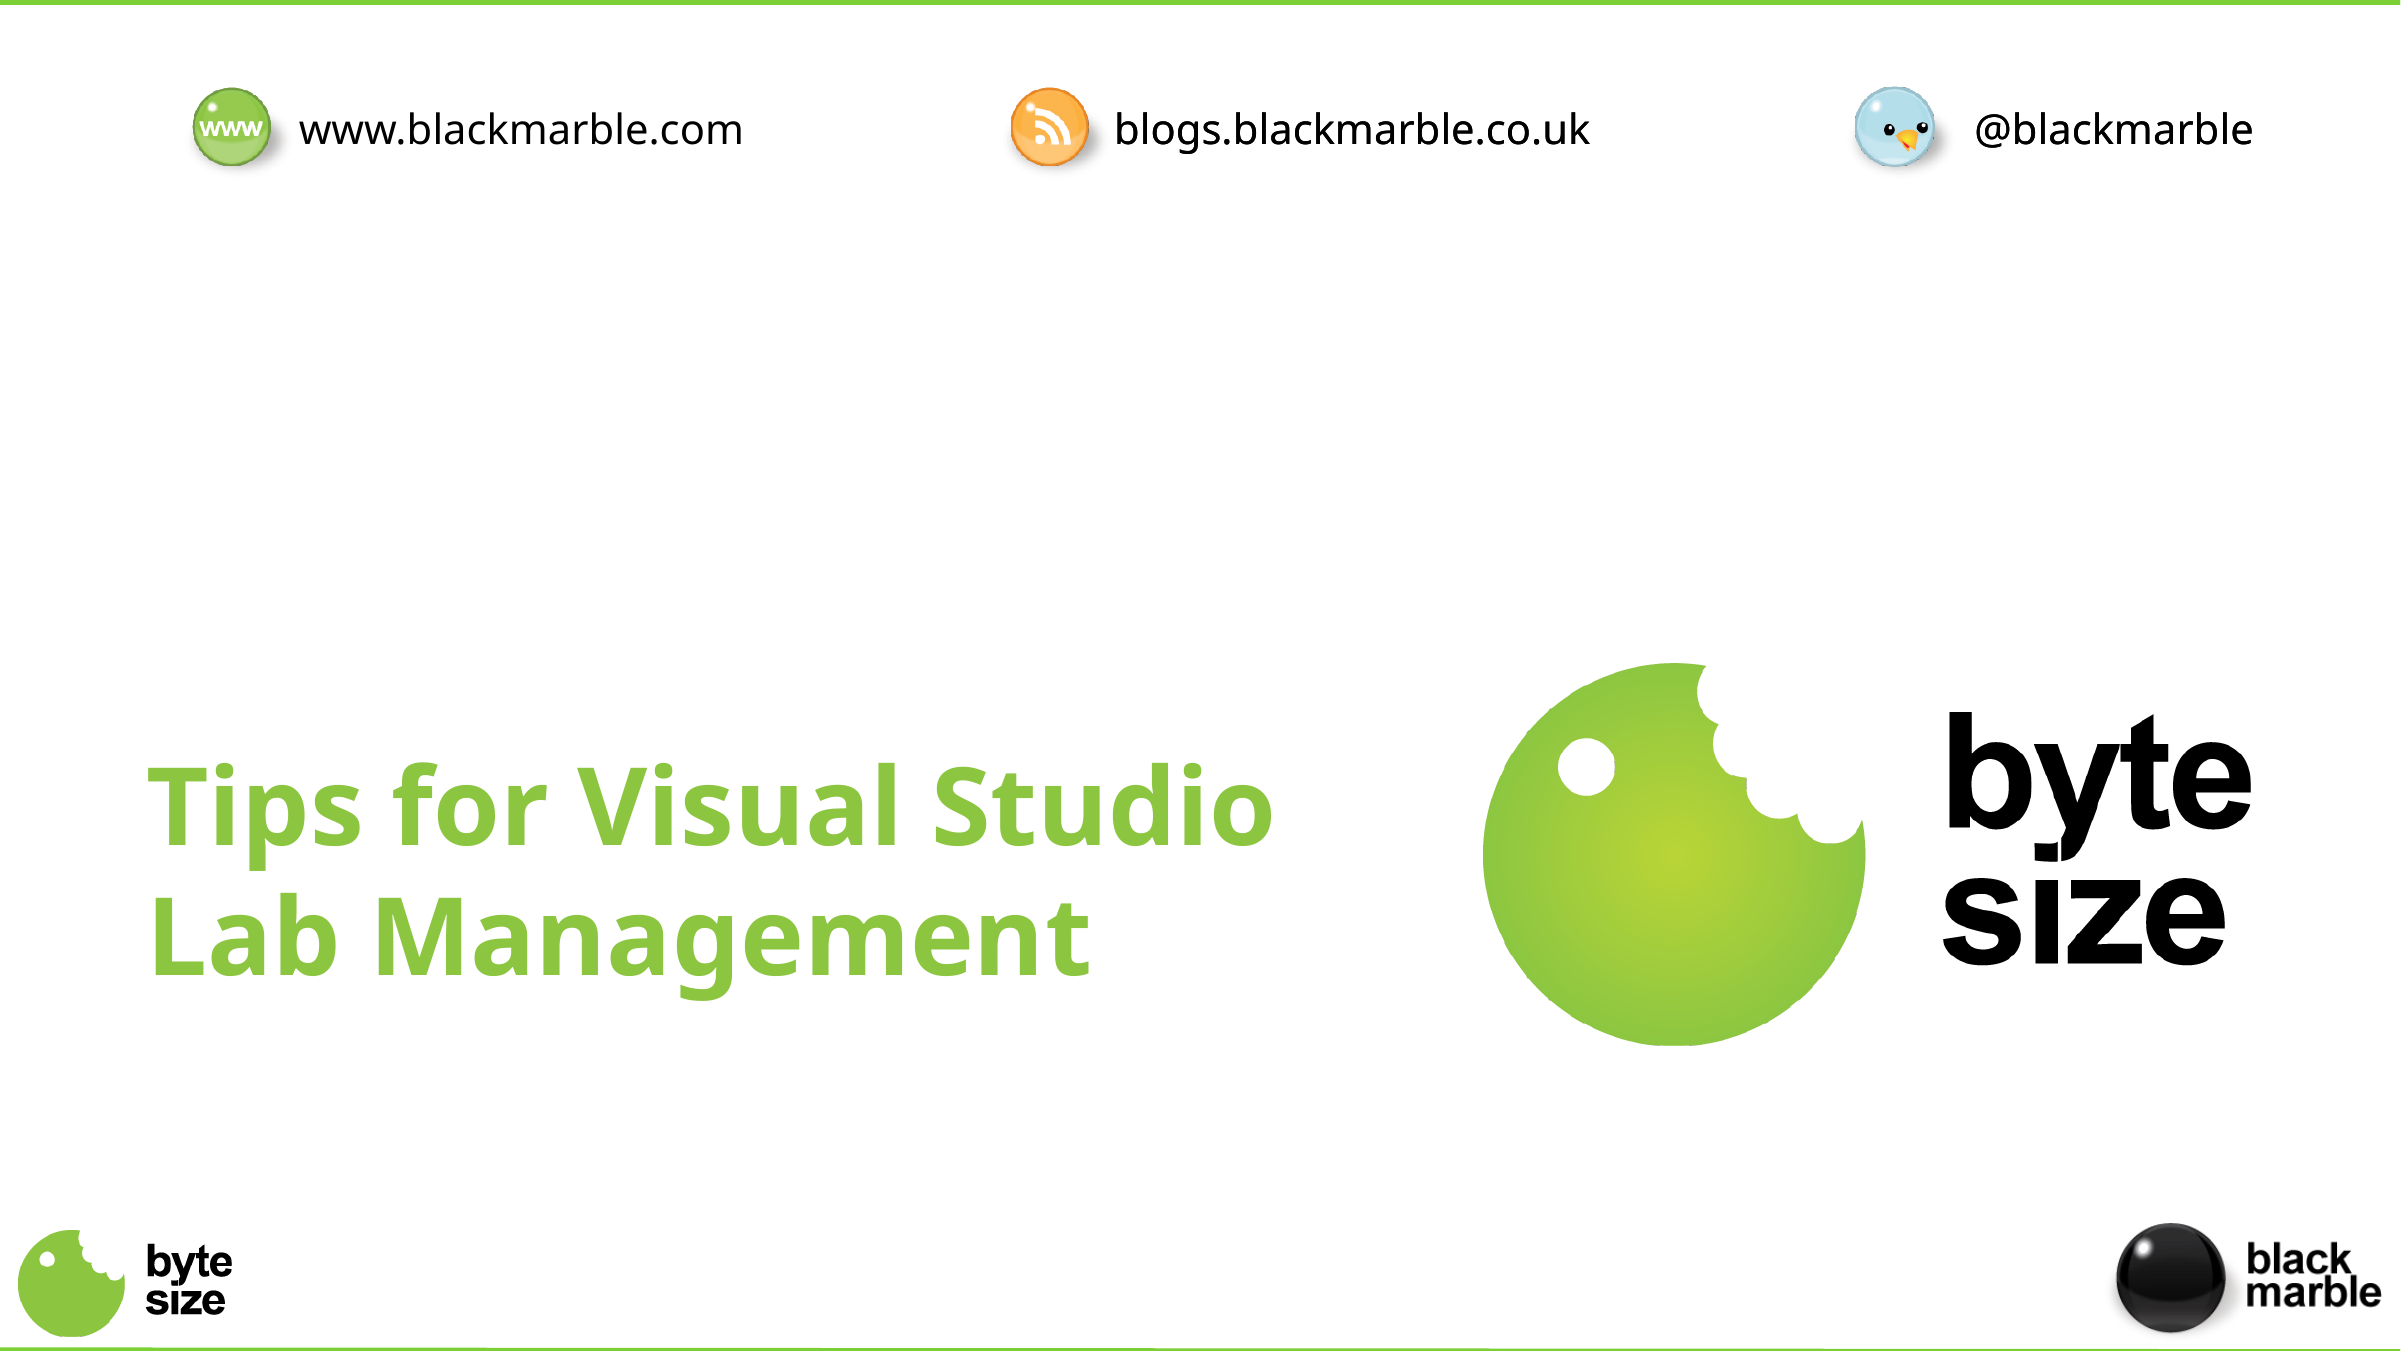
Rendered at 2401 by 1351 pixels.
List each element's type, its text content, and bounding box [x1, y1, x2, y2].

picture [1826, 58, 1973, 196]
title Tips for Visual Studio Lab Management [125, 727, 1342, 1042]
picture [1483, 663, 2251, 1046]
picture [18, 1230, 232, 1337]
picture [983, 60, 1127, 196]
picture [2074, 1177, 2382, 1349]
picture [1121, 124, 1127, 141]
picture [165, 60, 311, 196]
